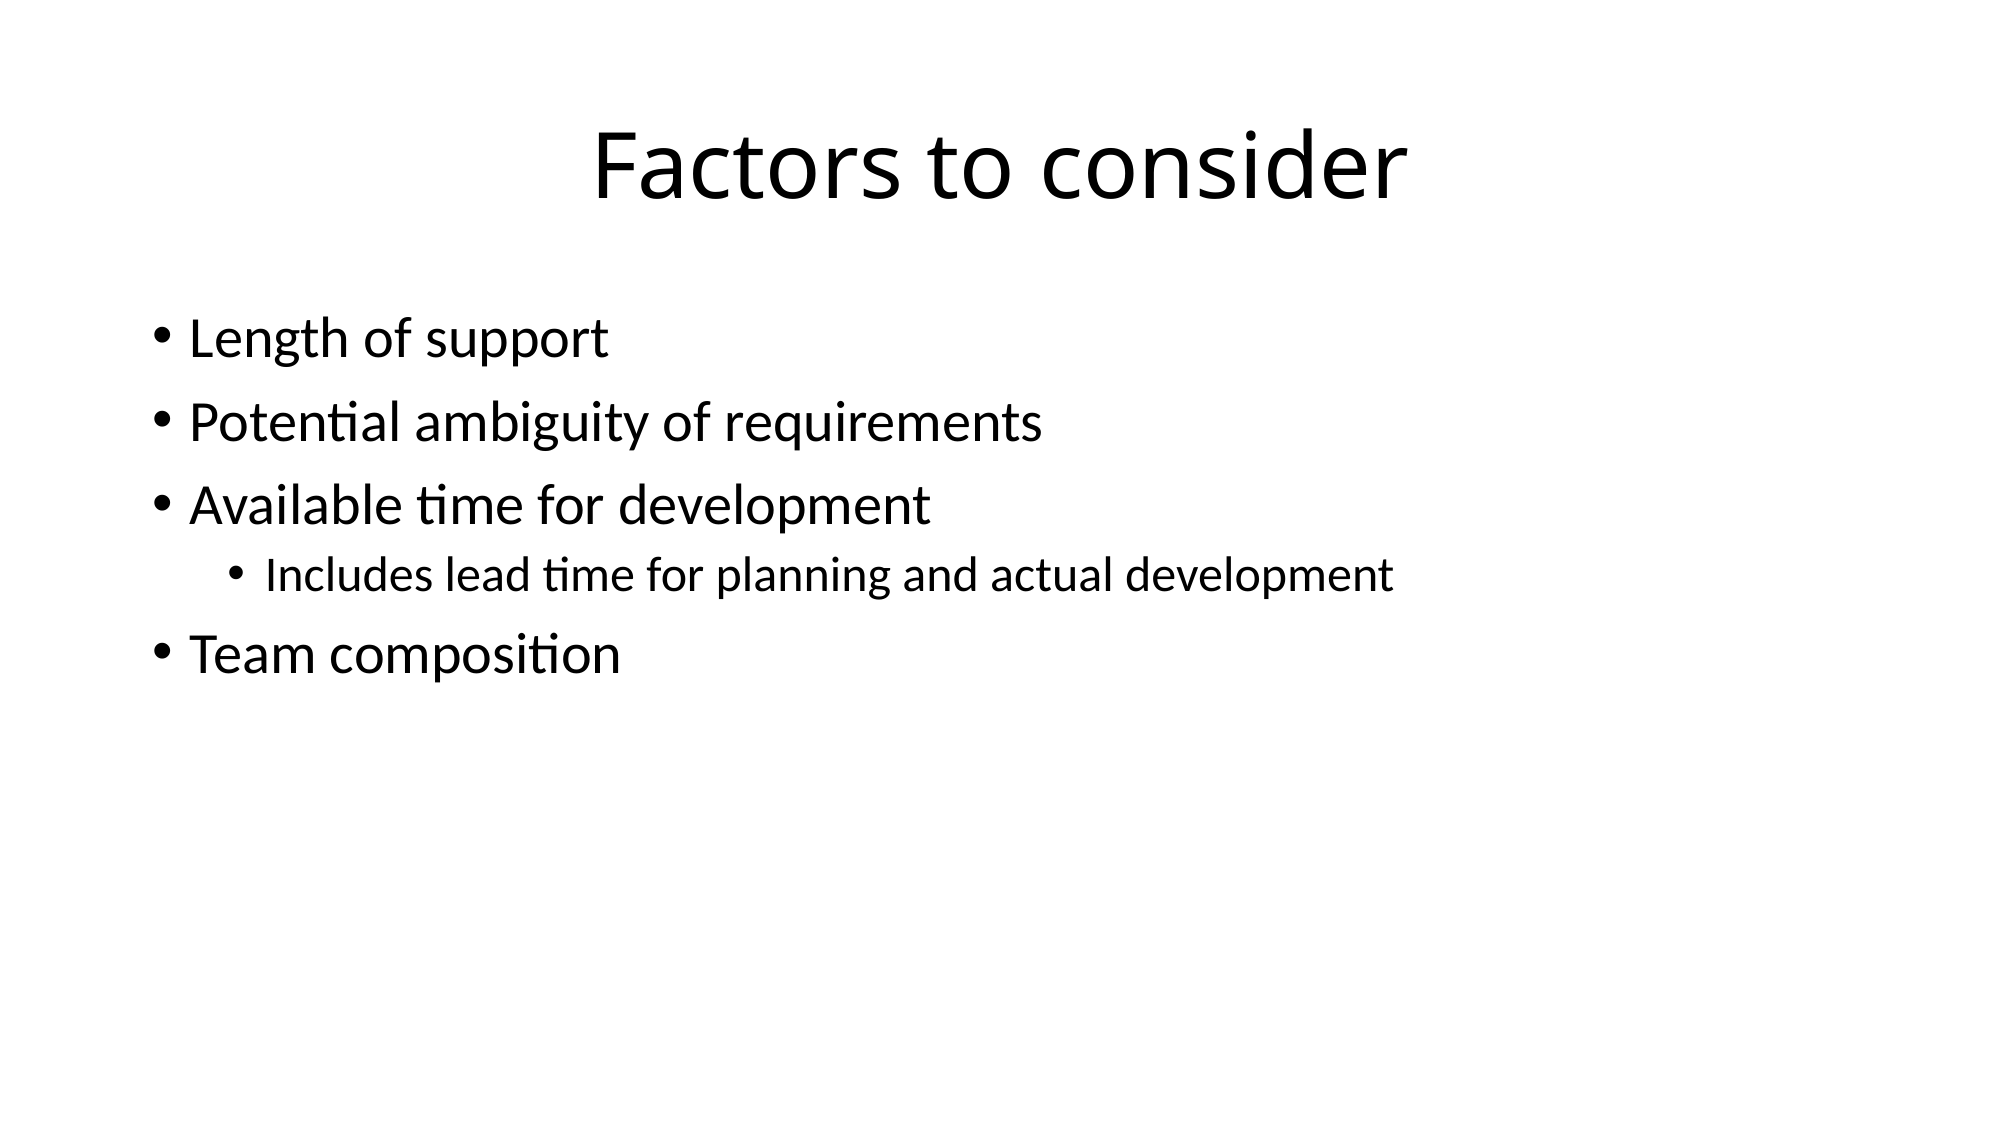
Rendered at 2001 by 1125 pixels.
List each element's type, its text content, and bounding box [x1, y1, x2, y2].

list Length of support Potential ambiguity of requirements Available time for development Includes lead time for planning and actual development Team composition [137, 299, 1863, 1014]
title Factors to consider [137, 59, 1863, 278]
